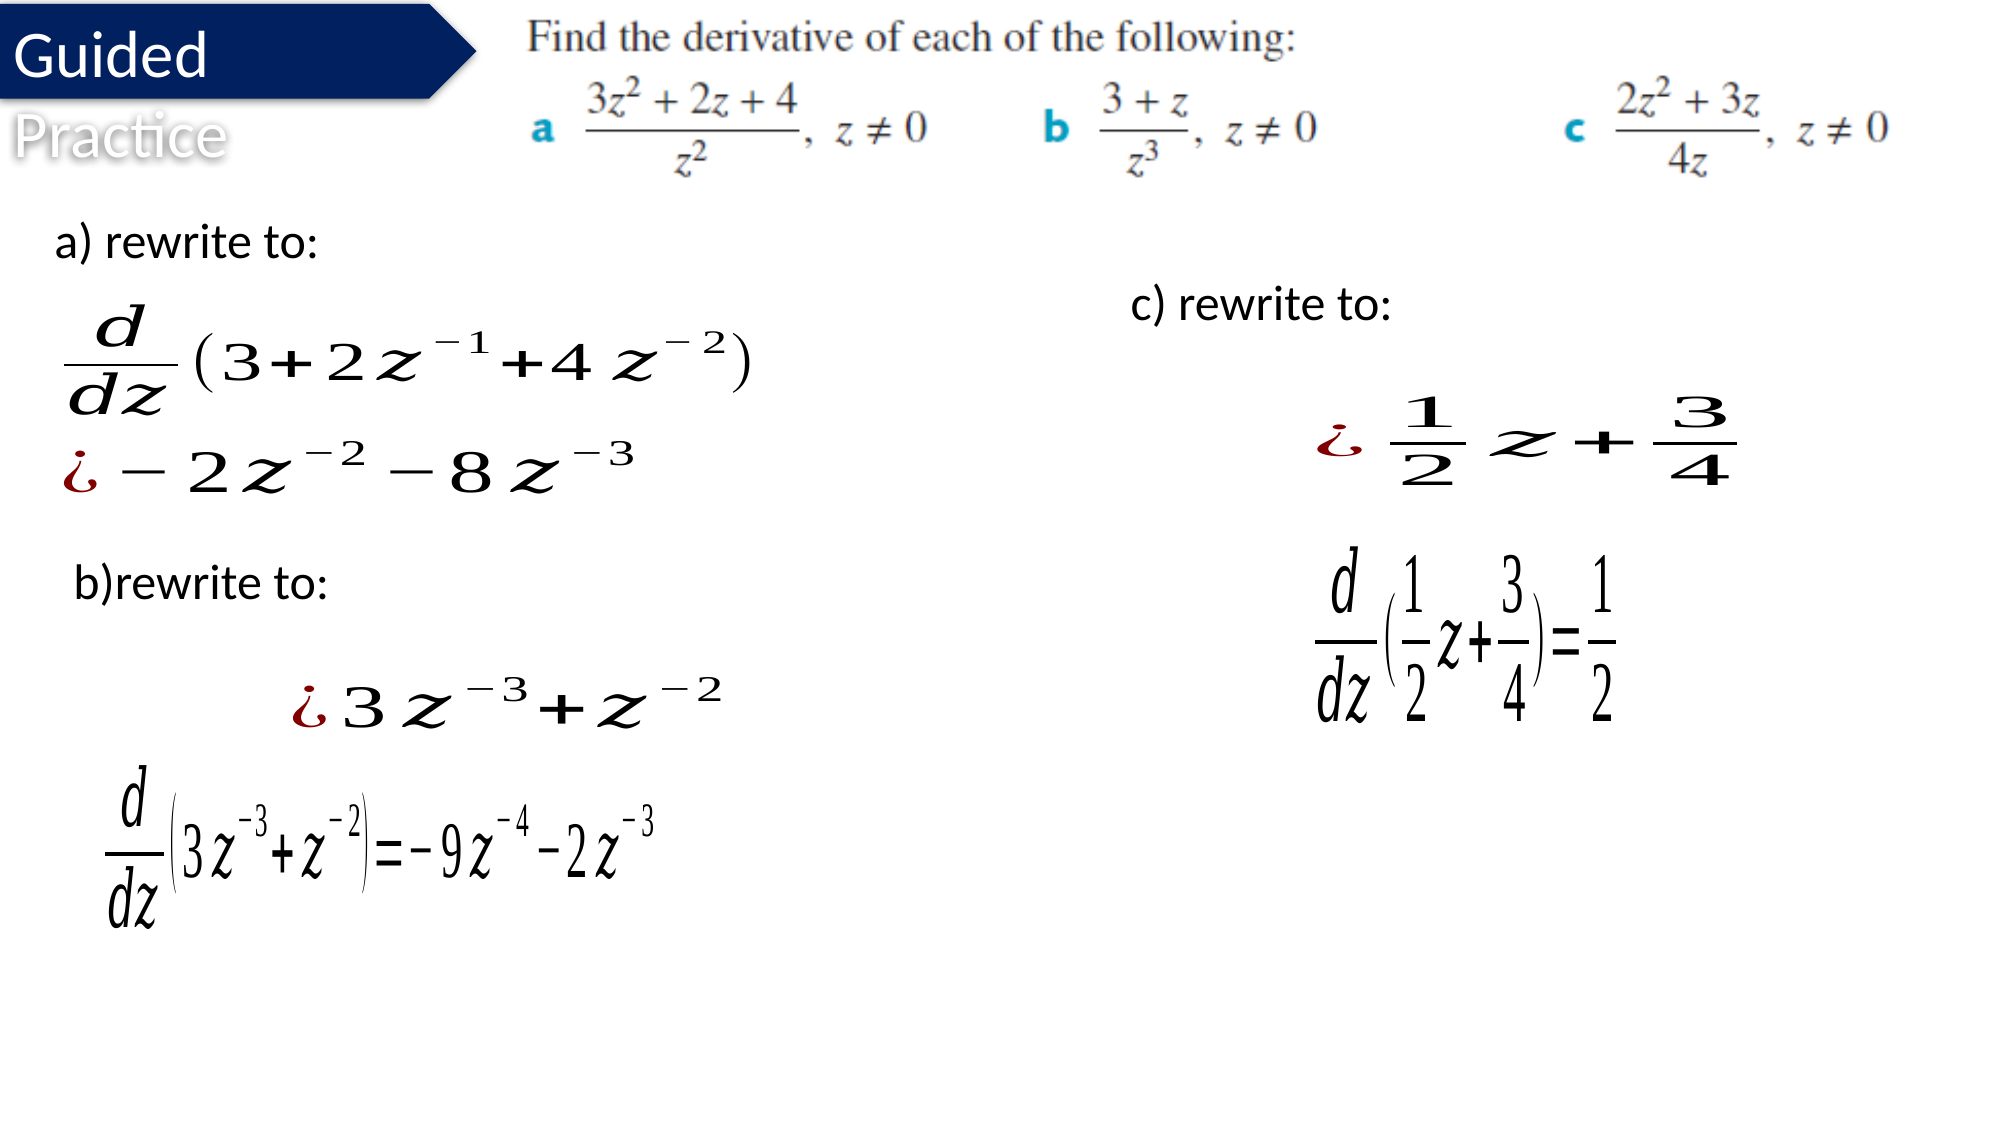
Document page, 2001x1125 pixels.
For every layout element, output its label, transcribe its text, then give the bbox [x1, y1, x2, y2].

text_box Guided Practice [0, 3, 477, 99]
picture [518, 2, 1900, 188]
